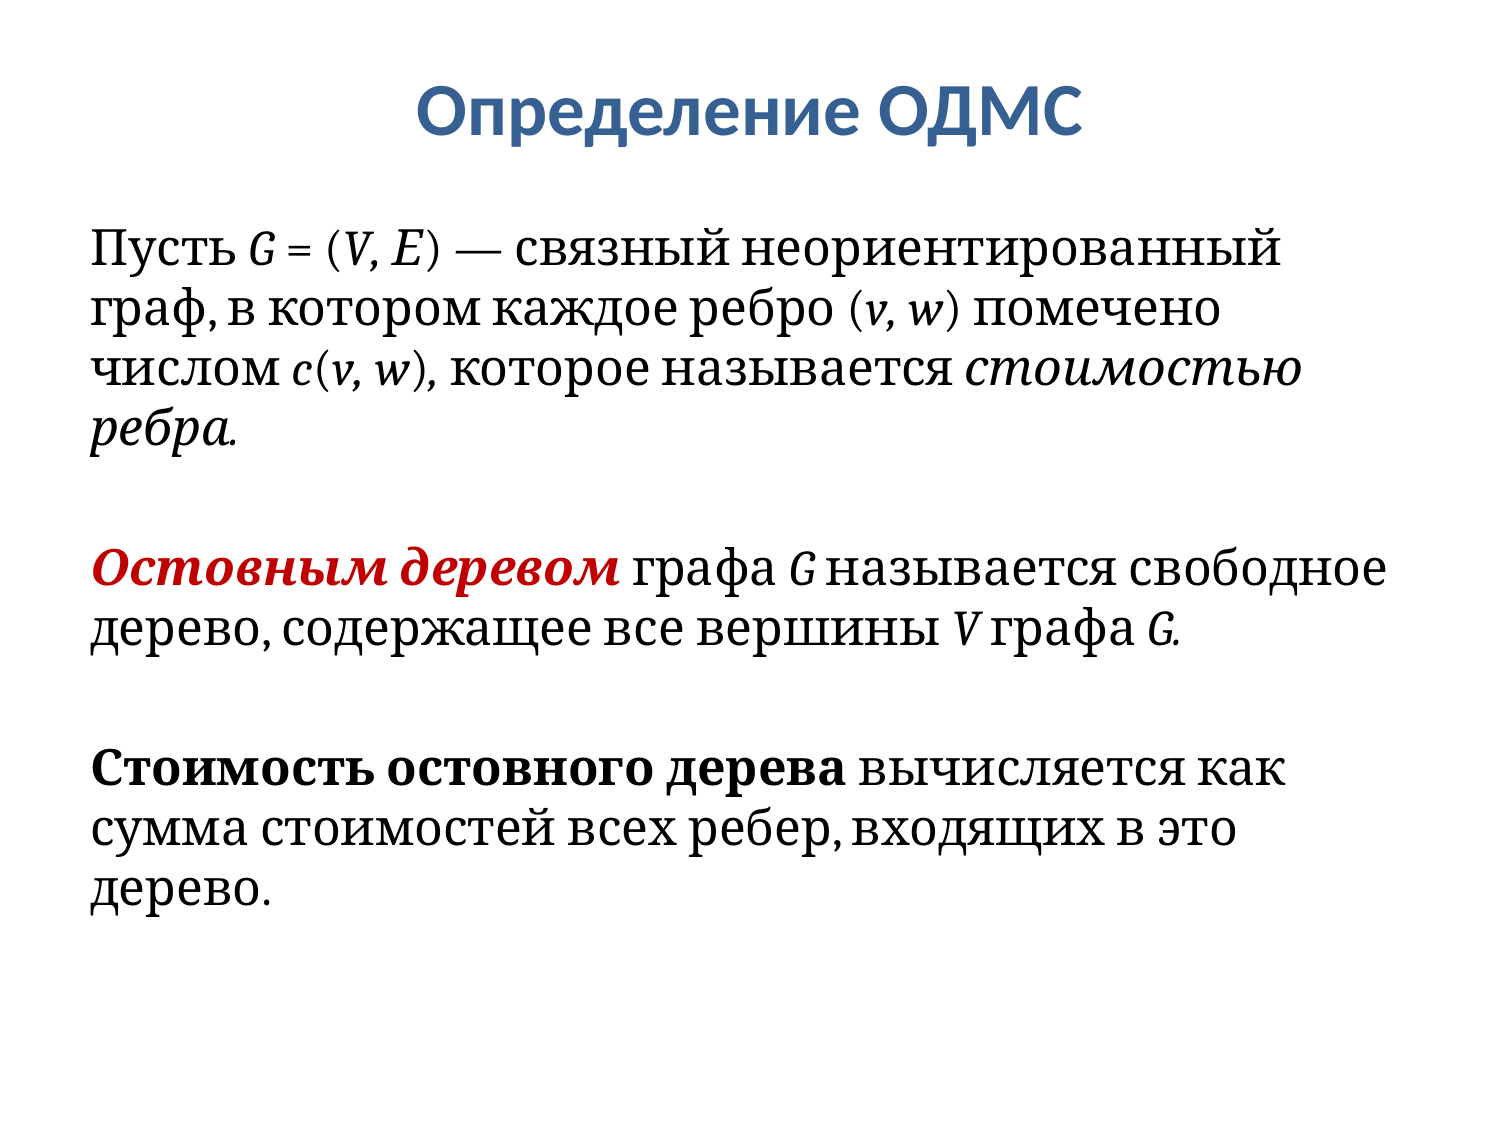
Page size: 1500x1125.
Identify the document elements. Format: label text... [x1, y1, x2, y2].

list Пусть G = (V, Е) — связный неориентированный граф, в котором каждое ребро (v, w) помечено числом c(v, w), которое называется стоимостью ребра. Остовным деревом графа G называется свободное дерево, содержащее все вершины V графа G. Стоимость остовного дерева вычисляется как сумма стоимостей всех ребер, входящих в это дерево. [75, 208, 1425, 1071]
text_box Определение ОДМС [0, 0, 1500, 210]
